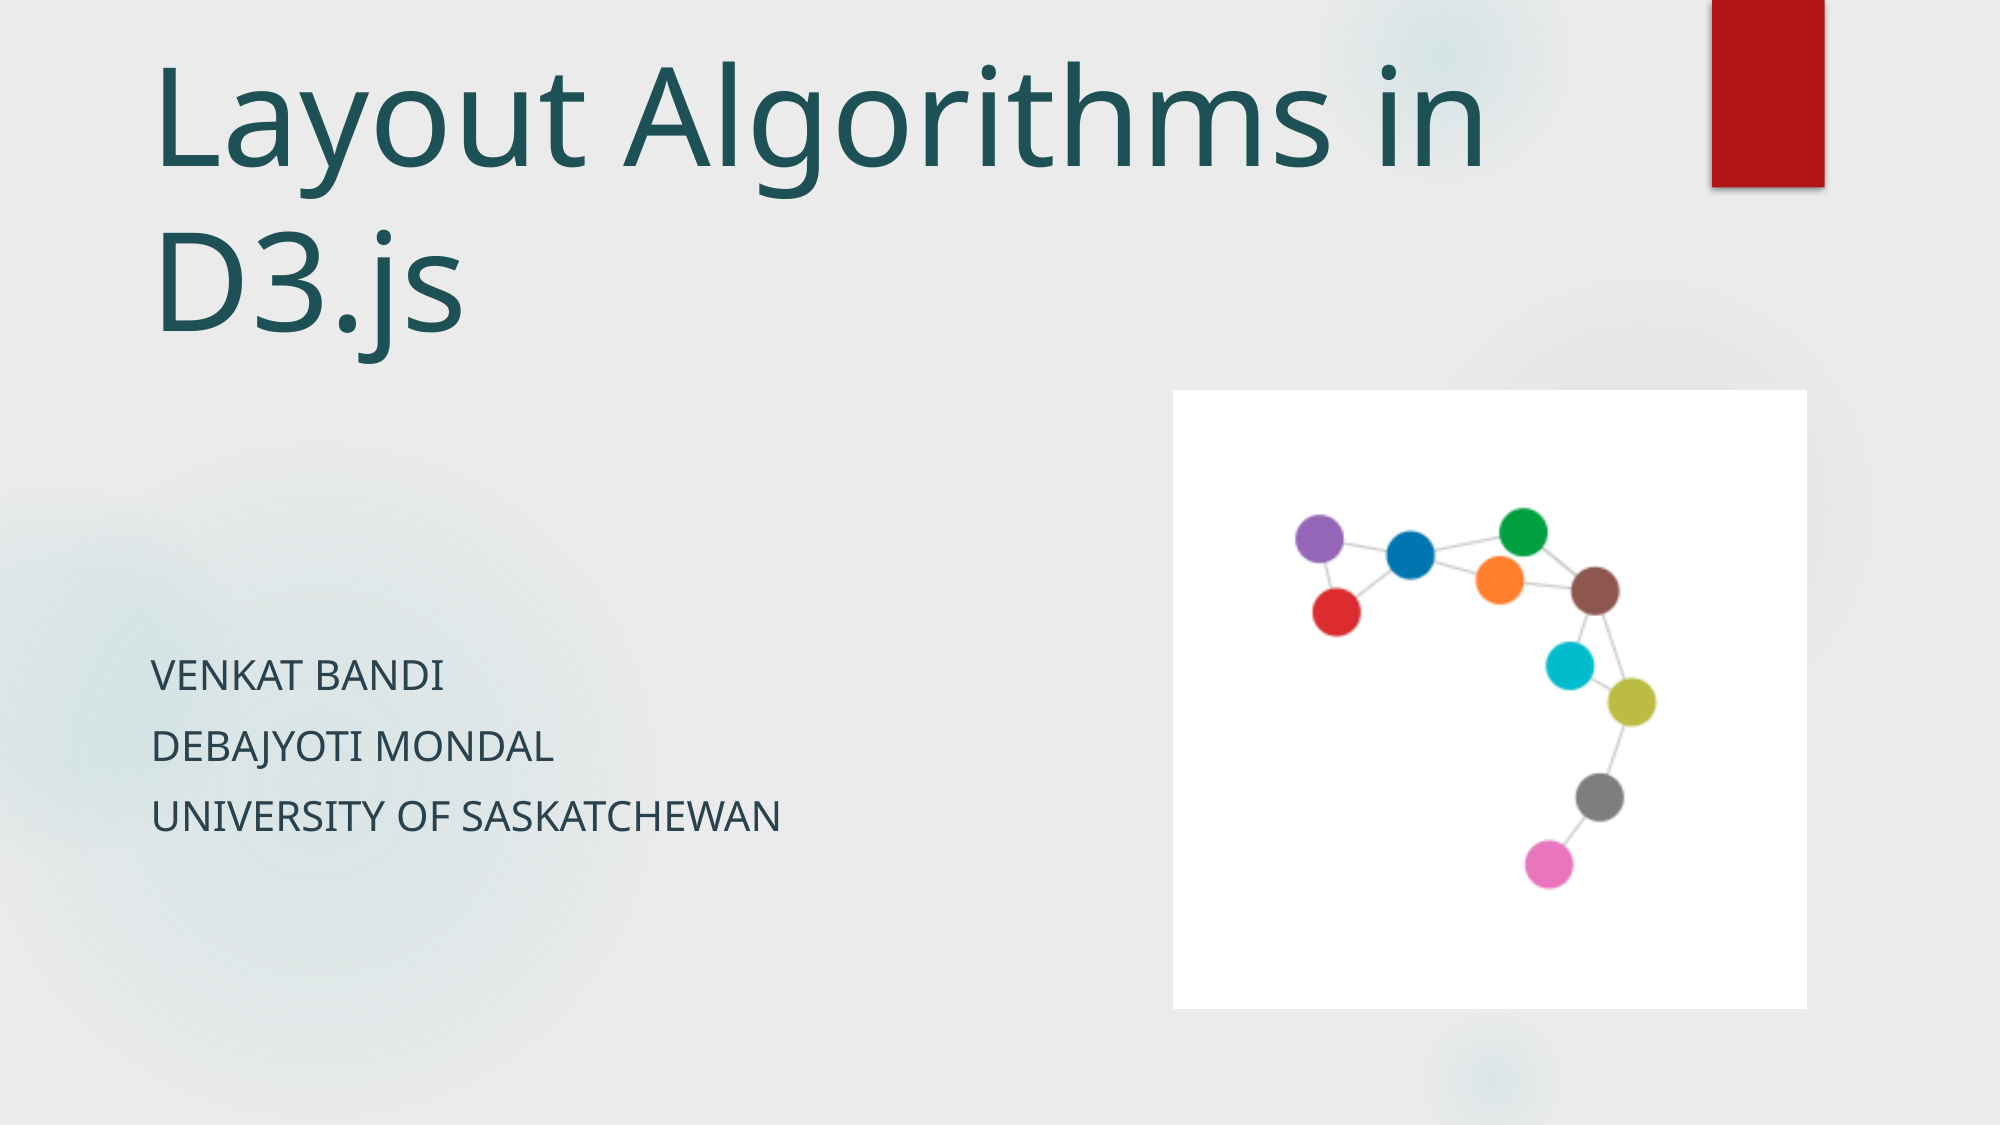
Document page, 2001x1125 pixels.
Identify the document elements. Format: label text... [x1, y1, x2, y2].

subtitle VENKAT BANDI Debajyoti Mondal University of Saskatchewan [135, 640, 1167, 883]
title Layout Algorithms in D3.js [135, 0, 1704, 547]
picture [0, 437, 663, 1125]
picture [1173, 390, 1807, 1125]
